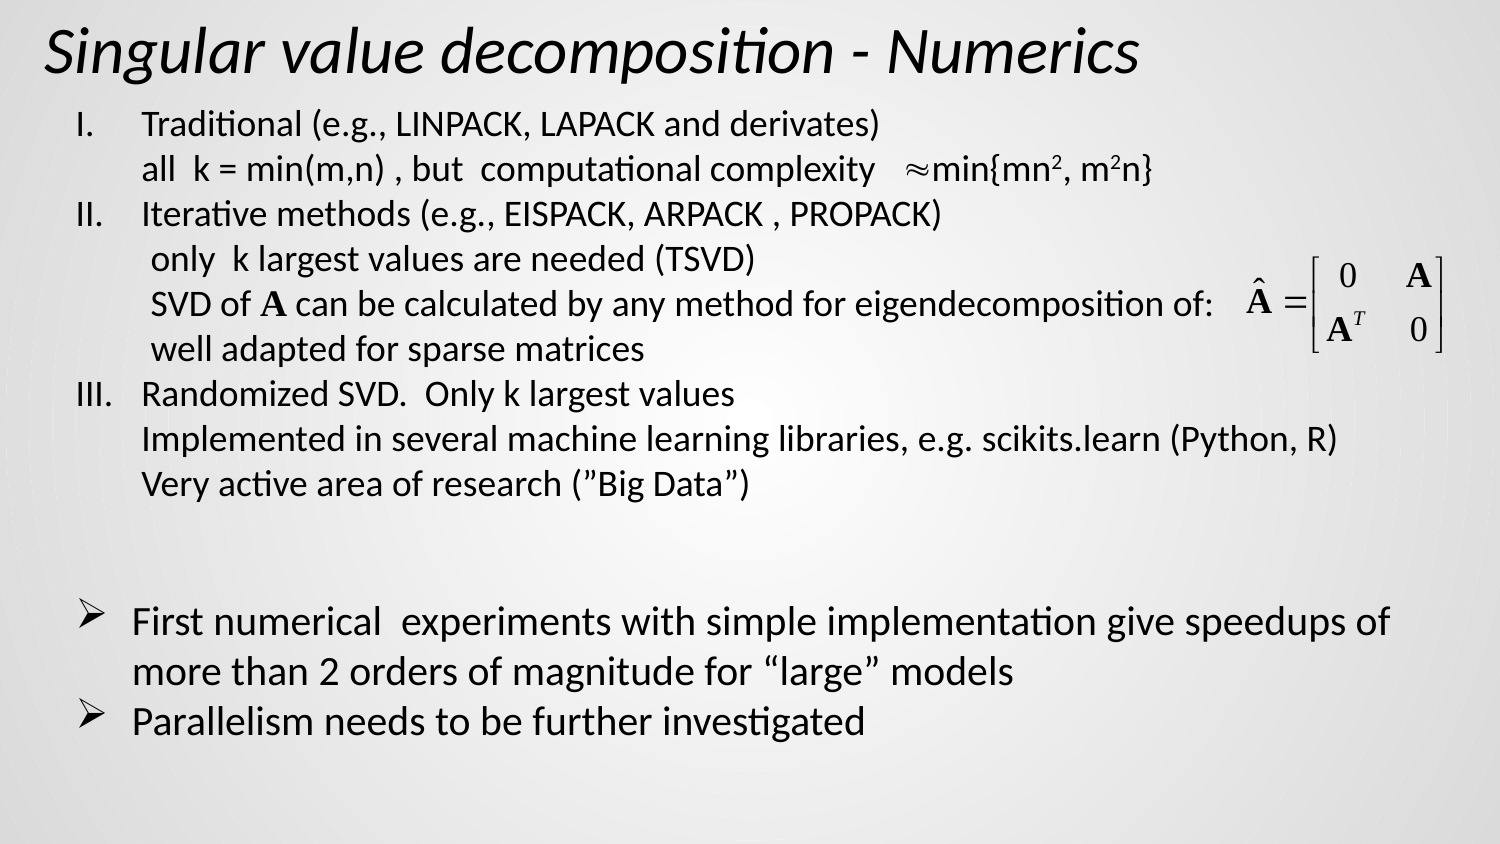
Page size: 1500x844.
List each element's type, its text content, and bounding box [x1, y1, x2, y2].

text_box Traditional (e.g., LINPACK, LAPACK and derivates) all k = min(m,n) , but computational complexity min{mn2, m2n} Iterative methods (e.g., EISPACK, ARPACK , PROPACK) only k largest values are needed (TSVD) SVD of A can be calculated by any method for eigendecomposition of: well adapted for sparse matrices Randomized SVD. Only k largest values Implemented in several machine learning libraries, e.g. scikits.learn (Python, R) Very active area of research (”Big Data”) First numerical experiments with simple implementation give speedups of more than 2 orders of magnitude for “large” models Parallelism needs to be further investigated [60, 91, 1416, 751]
text_box Singular value decomposition - Numerics [30, 0, 1157, 95]
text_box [1239, 250, 1455, 360]
